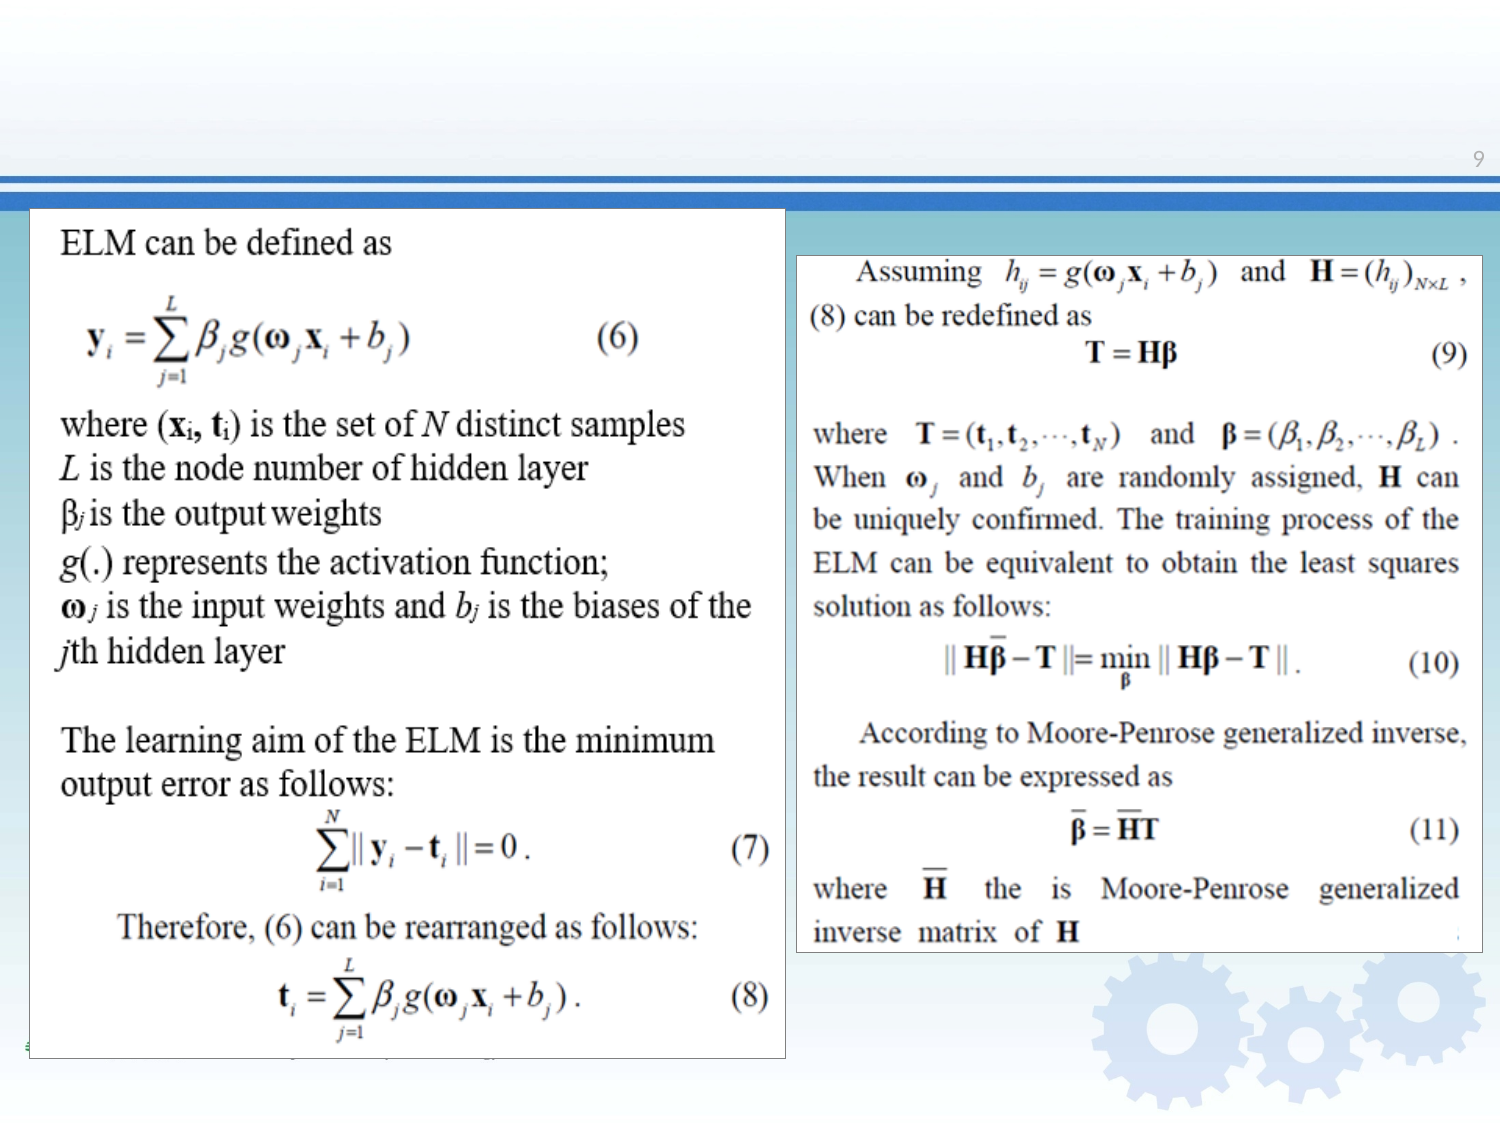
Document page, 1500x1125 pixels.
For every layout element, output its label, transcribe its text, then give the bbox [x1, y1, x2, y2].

slide_number 9 [1149, 127, 1500, 188]
picture [0, 0, 1500, 1124]
